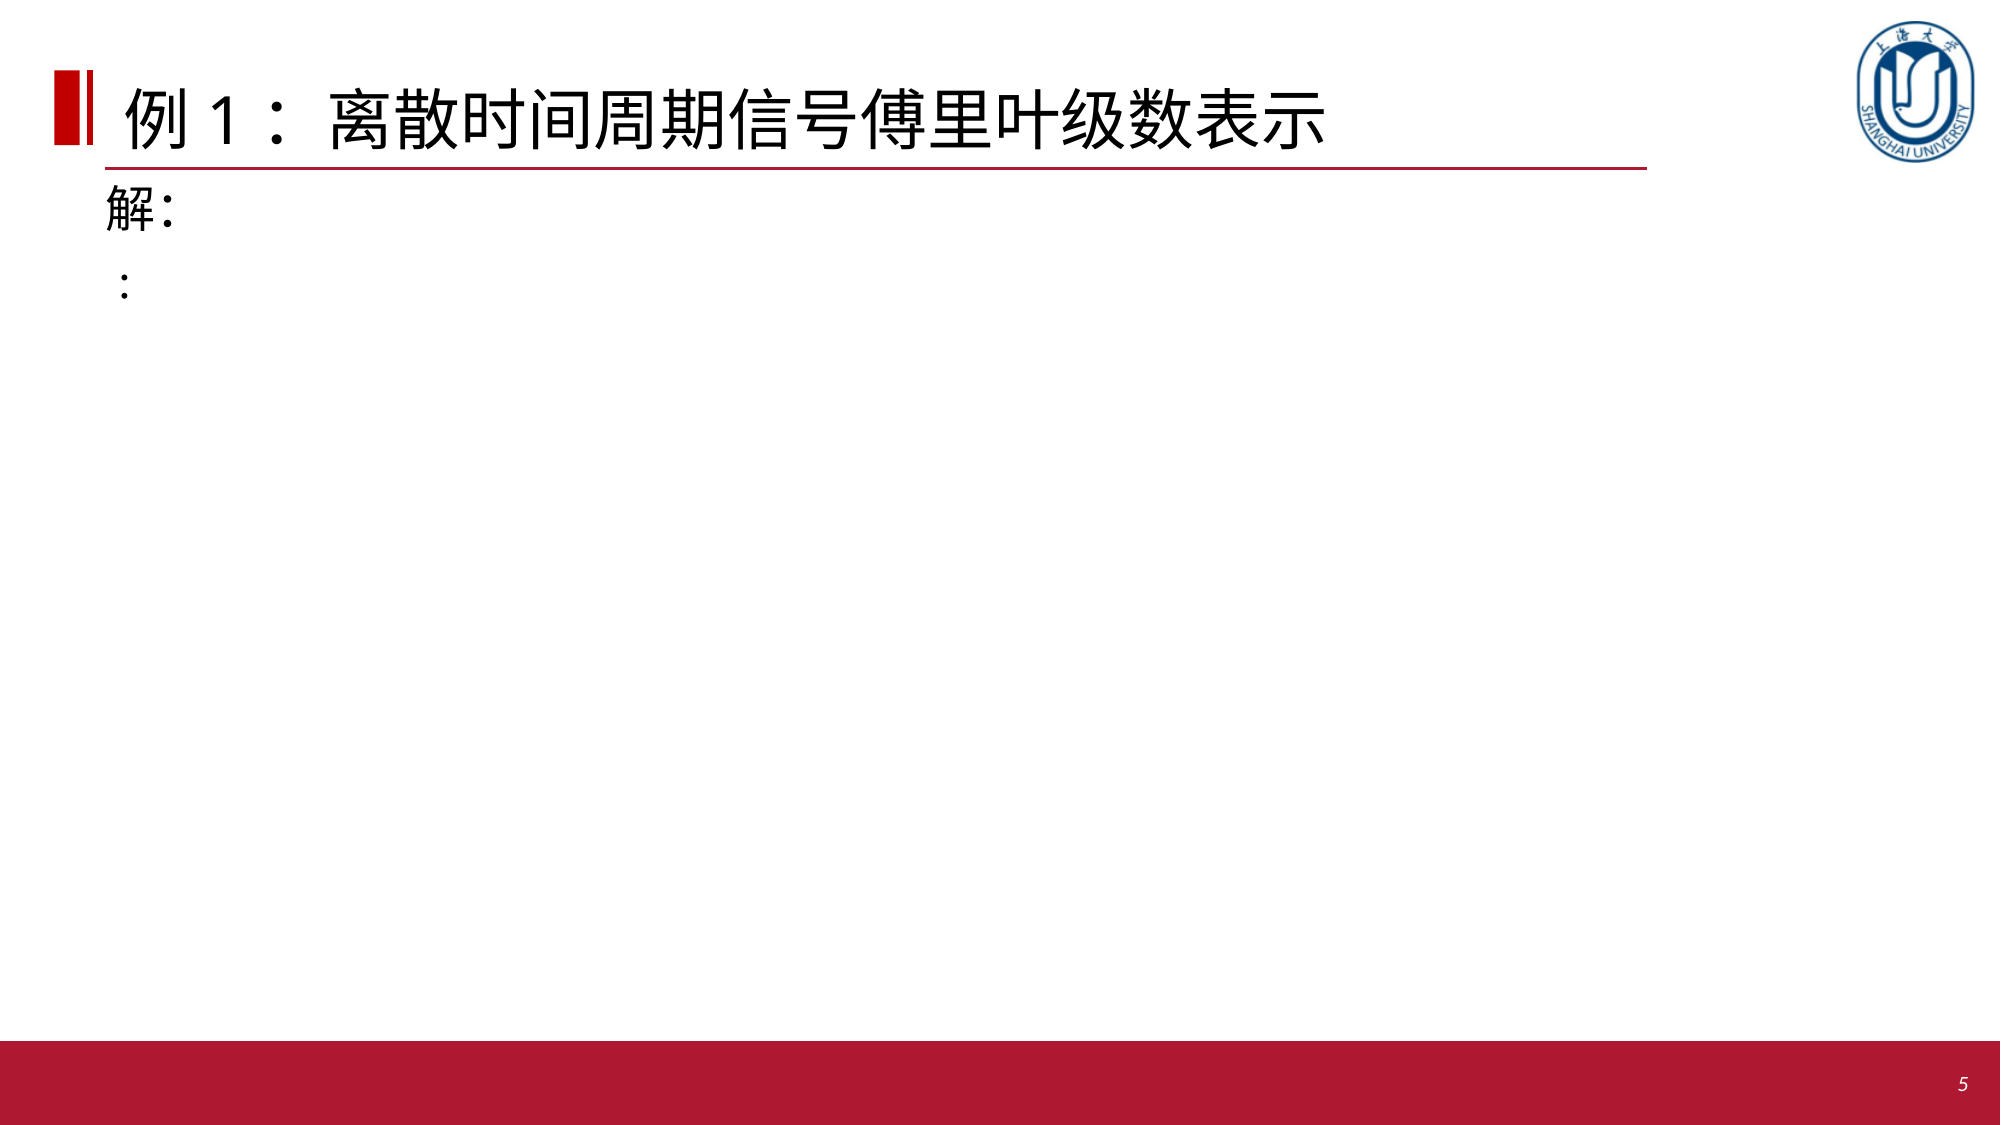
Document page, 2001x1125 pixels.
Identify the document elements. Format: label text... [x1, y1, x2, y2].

slide_number 5 [1768, 1052, 1984, 1113]
picture [1855, 21, 1978, 163]
title 例1：离散时间周期信号傅里叶级数表示 [108, 37, 1836, 167]
